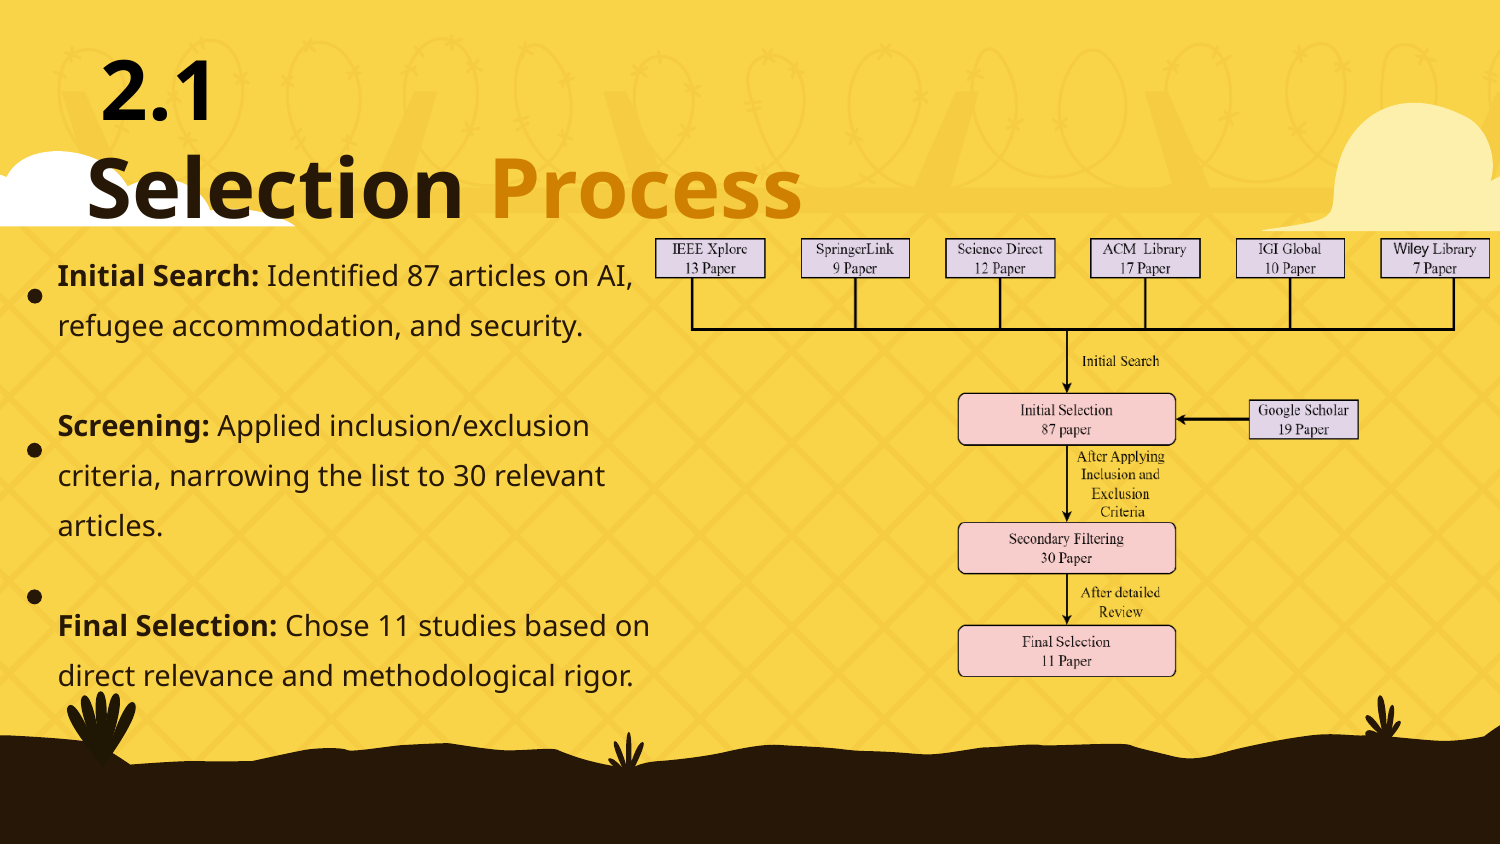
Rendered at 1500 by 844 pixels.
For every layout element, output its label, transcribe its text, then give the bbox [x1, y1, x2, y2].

subtitle Initial Search: Identified 87 articles on AI, refugee accommodation, and security. Screening: Applied inclusion/exclusion criteria, narrowing the list to 30 relevant articles. Final Selection: Chose 11 studies based on direct relevance and methodological rigor. [42, 215, 707, 720]
text_box 2.1 [85, 30, 235, 145]
text_box [24, 587, 45, 607]
text_box [24, 440, 45, 460]
title Selection Process [71, 137, 1057, 232]
picture [655, 238, 1491, 677]
text_box [25, 286, 45, 306]
